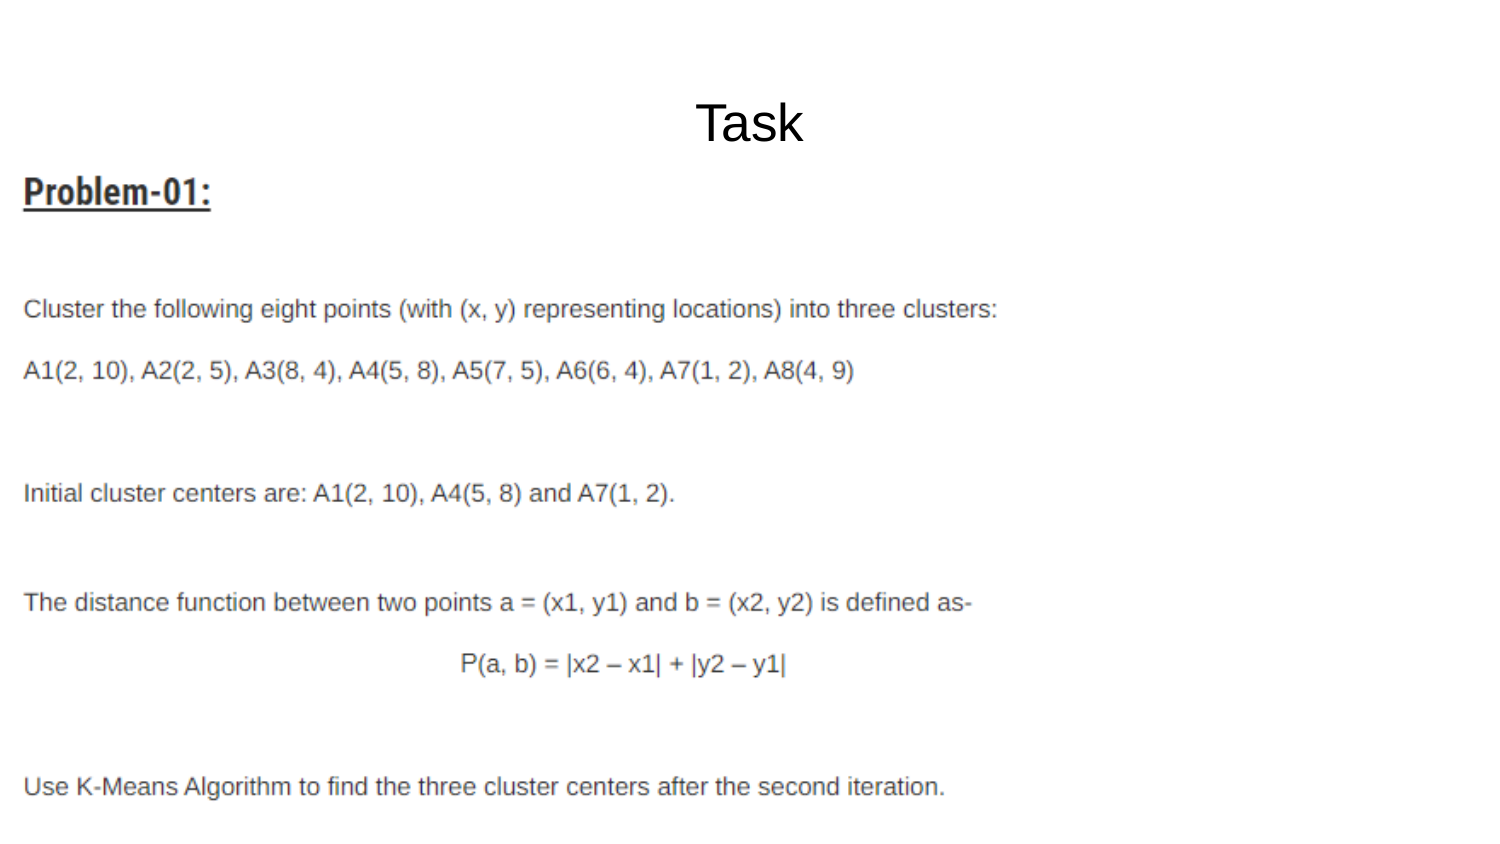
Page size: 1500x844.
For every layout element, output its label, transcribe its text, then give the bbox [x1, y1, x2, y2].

title Task [51, 72, 1449, 167]
picture [12, 166, 1014, 821]
